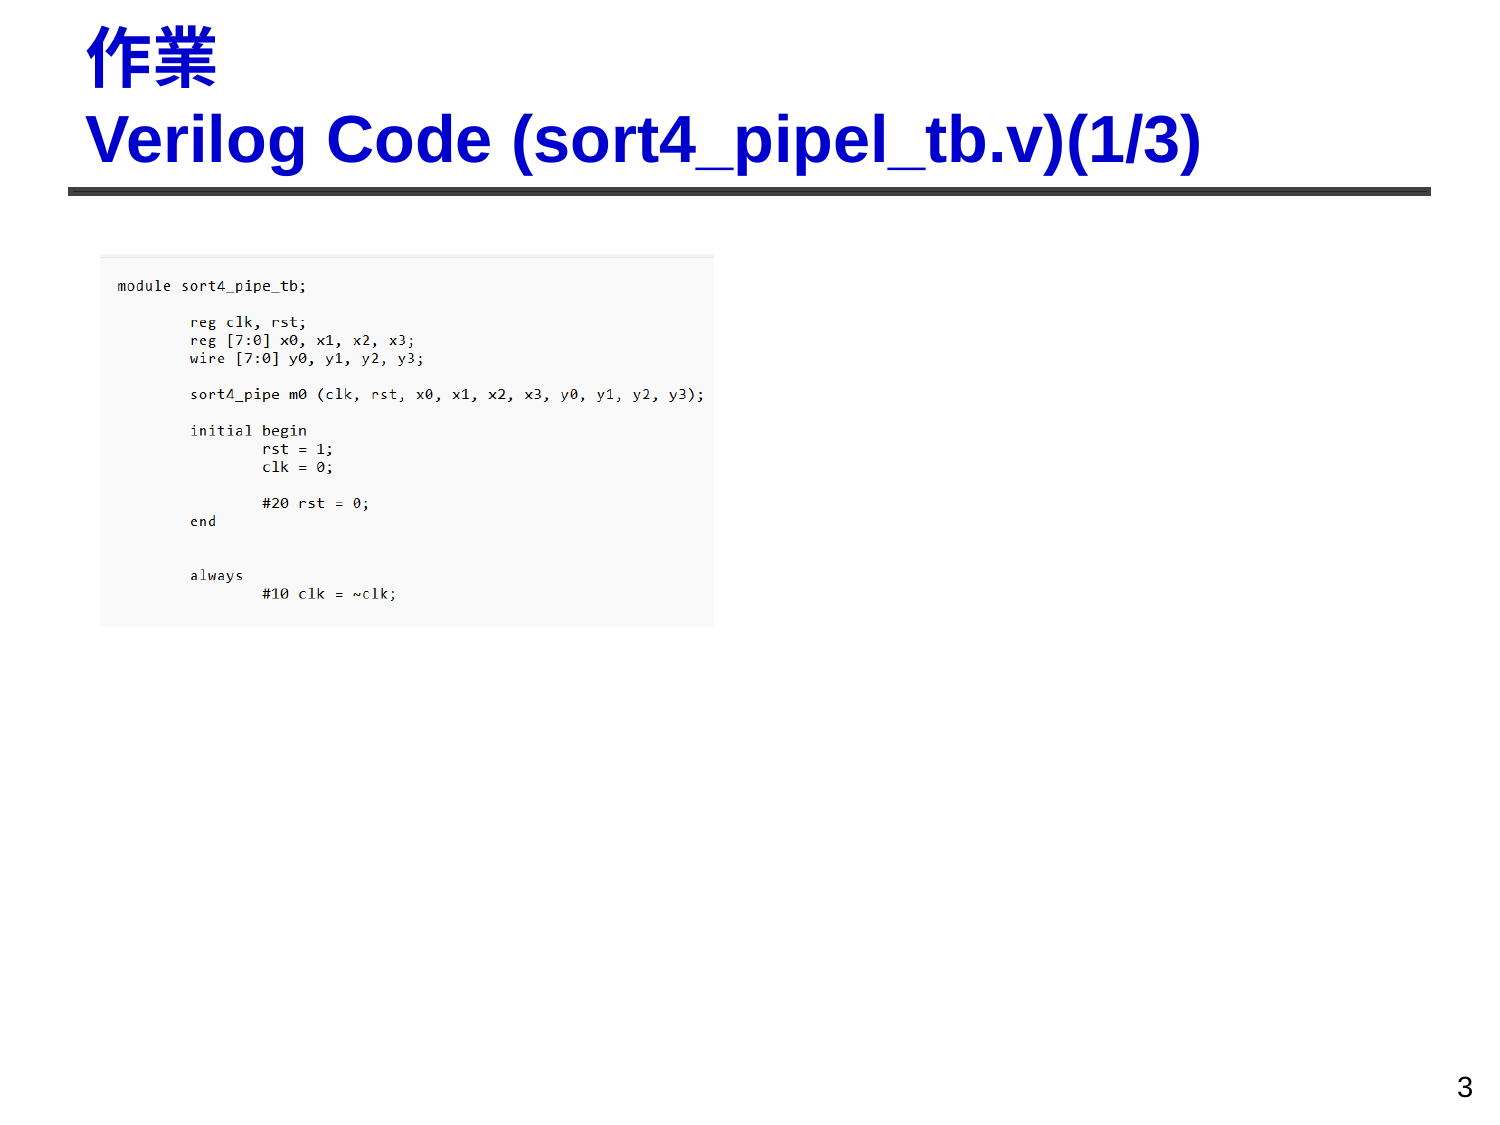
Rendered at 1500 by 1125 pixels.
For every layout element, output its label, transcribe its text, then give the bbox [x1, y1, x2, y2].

picture [100, 253, 715, 627]
title 作業 Verilog Code (sort4_pipel_tb.v)(1/3) [70, 17, 1430, 184]
slide_number 3 [1192, 1051, 1489, 1111]
